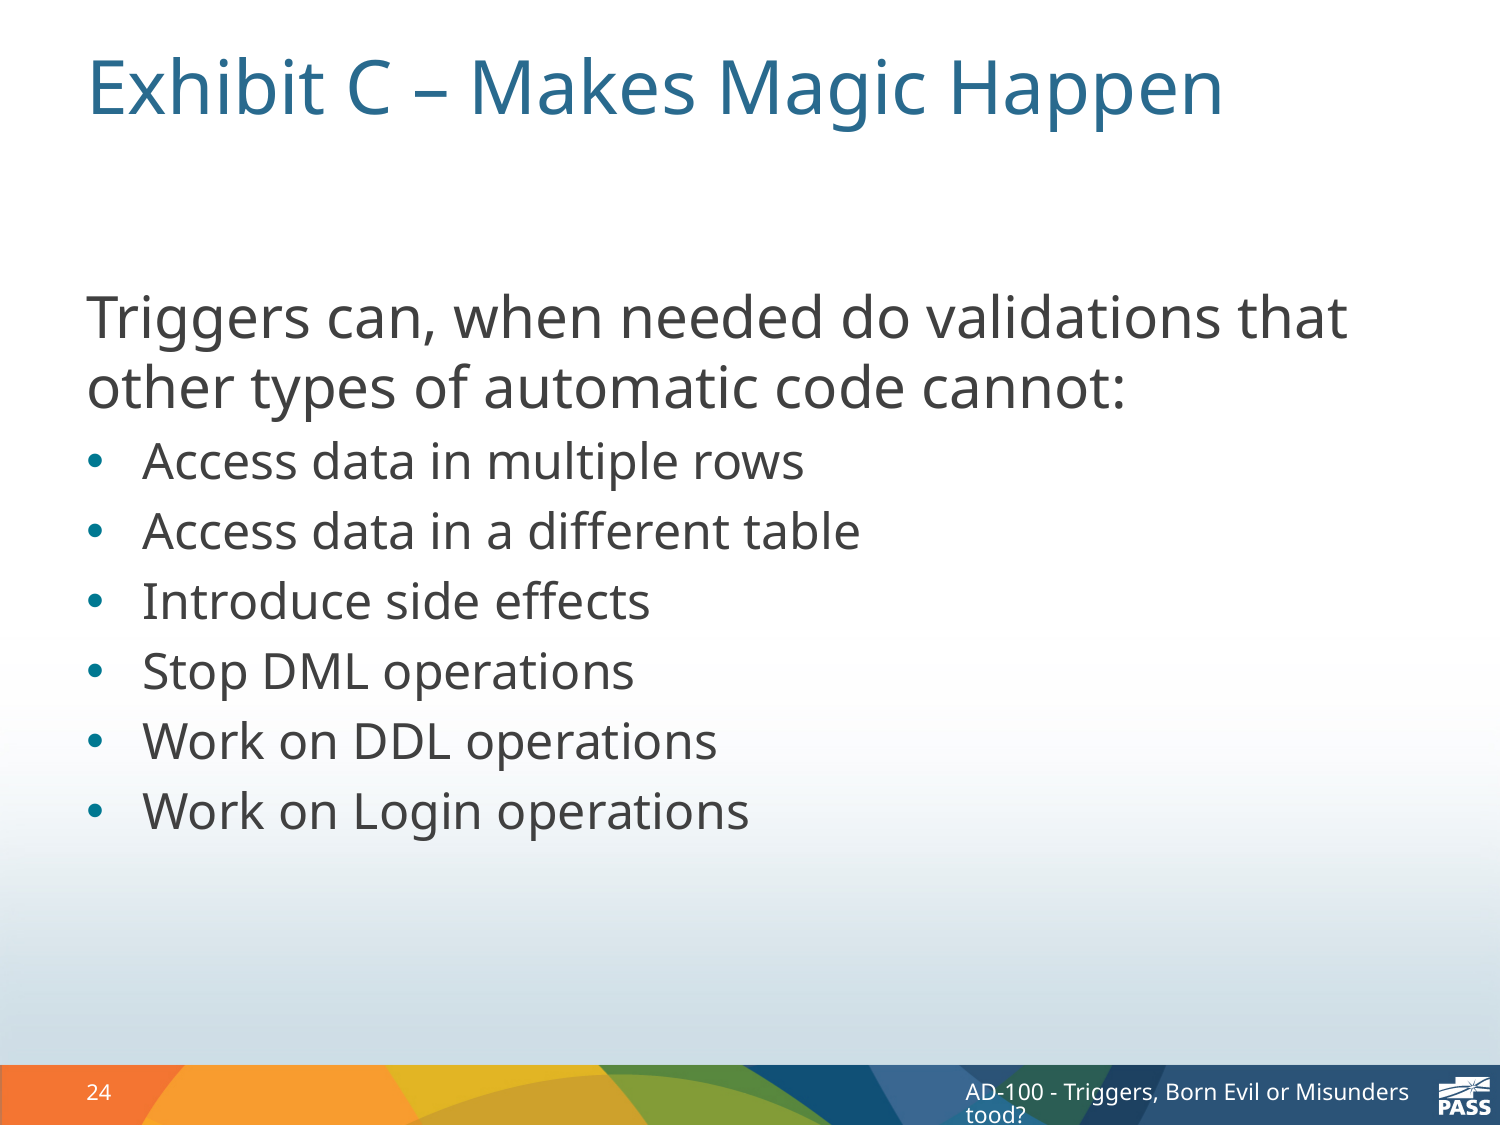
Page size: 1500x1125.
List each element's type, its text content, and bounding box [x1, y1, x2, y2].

slide_number 24 [71, 1066, 153, 1125]
title Exhibit C – Makes Magic Happen [71, 49, 1422, 162]
list Triggers can, when needed do validations that other types of automatic code cannot: Access data in multiple rows Access data in a different table Introduce side effects Stop DML operations Work on DDL operations Work on Login operations [71, 272, 1422, 1031]
footer AD-100 - Triggers, Born Evil or Misunderstood? [950, 1066, 1426, 1125]
picture [0, 0, 1500, 1125]
